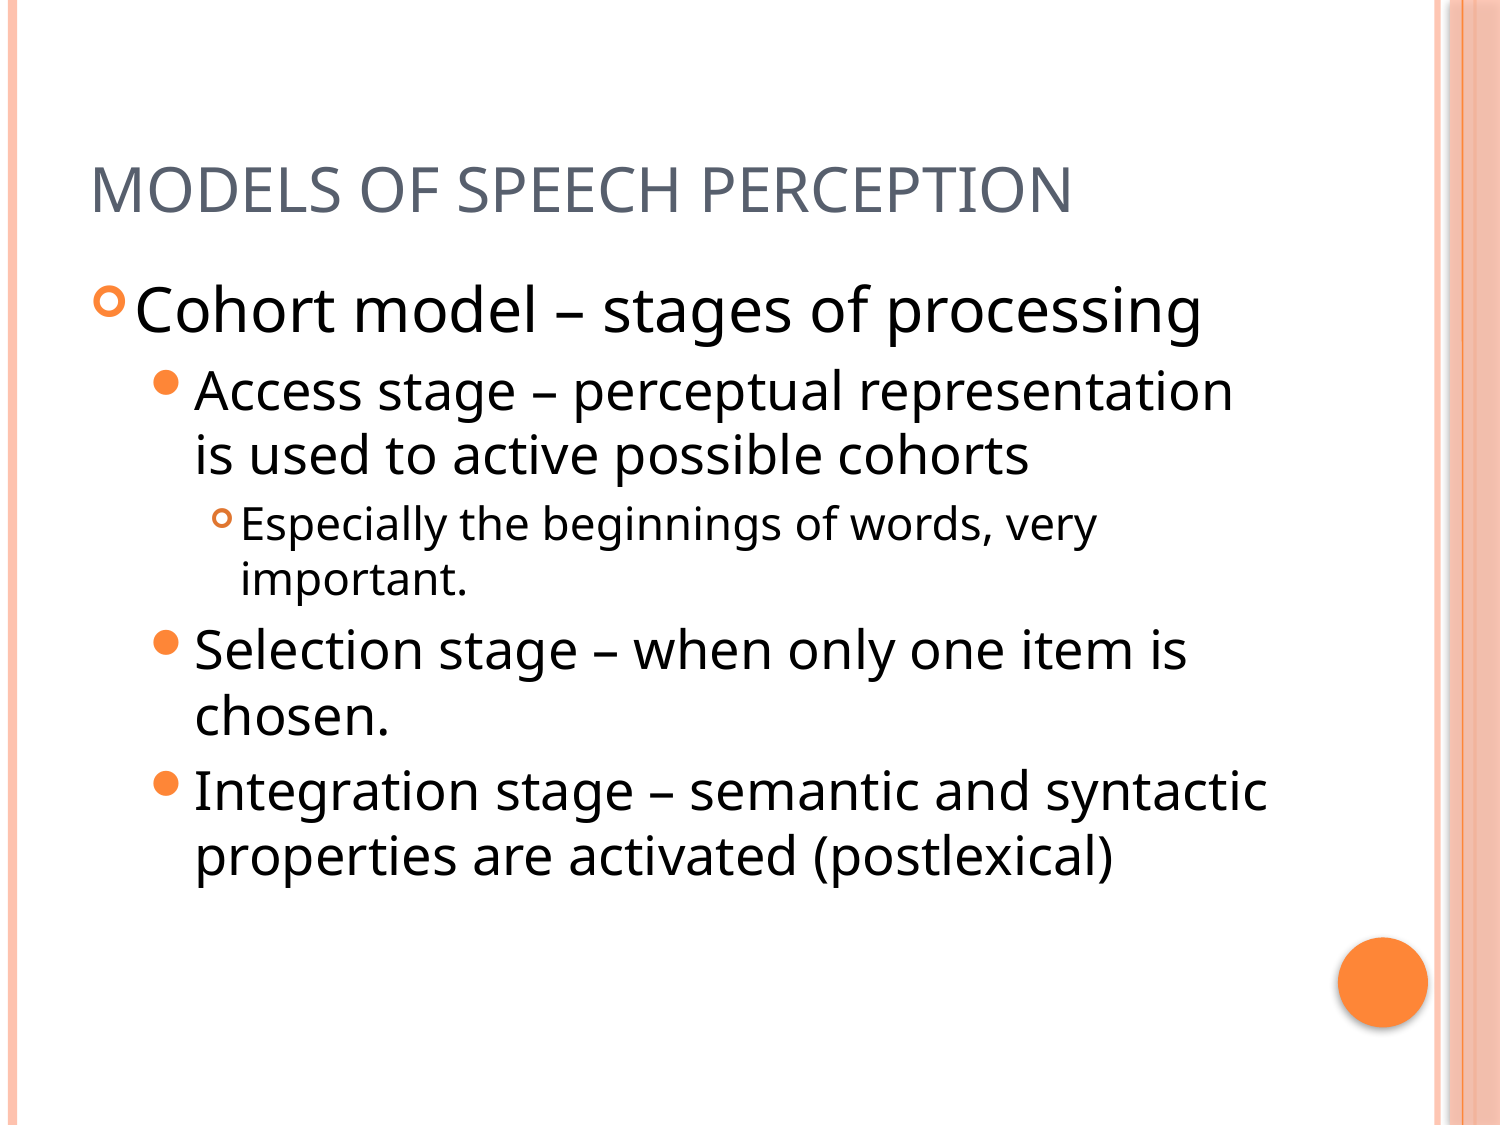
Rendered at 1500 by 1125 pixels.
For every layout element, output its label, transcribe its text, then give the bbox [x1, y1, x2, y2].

list Cohort model – stages of processing Access stage – perceptual representation is used to active possible cohorts Especially the beginnings of words, very important. Selection stage – when only one item is chosen. Integration stage – semantic and syntactic properties are activated (postlexical) [75, 262, 1300, 1062]
title Models of Speech Perception [75, 45, 1300, 233]
